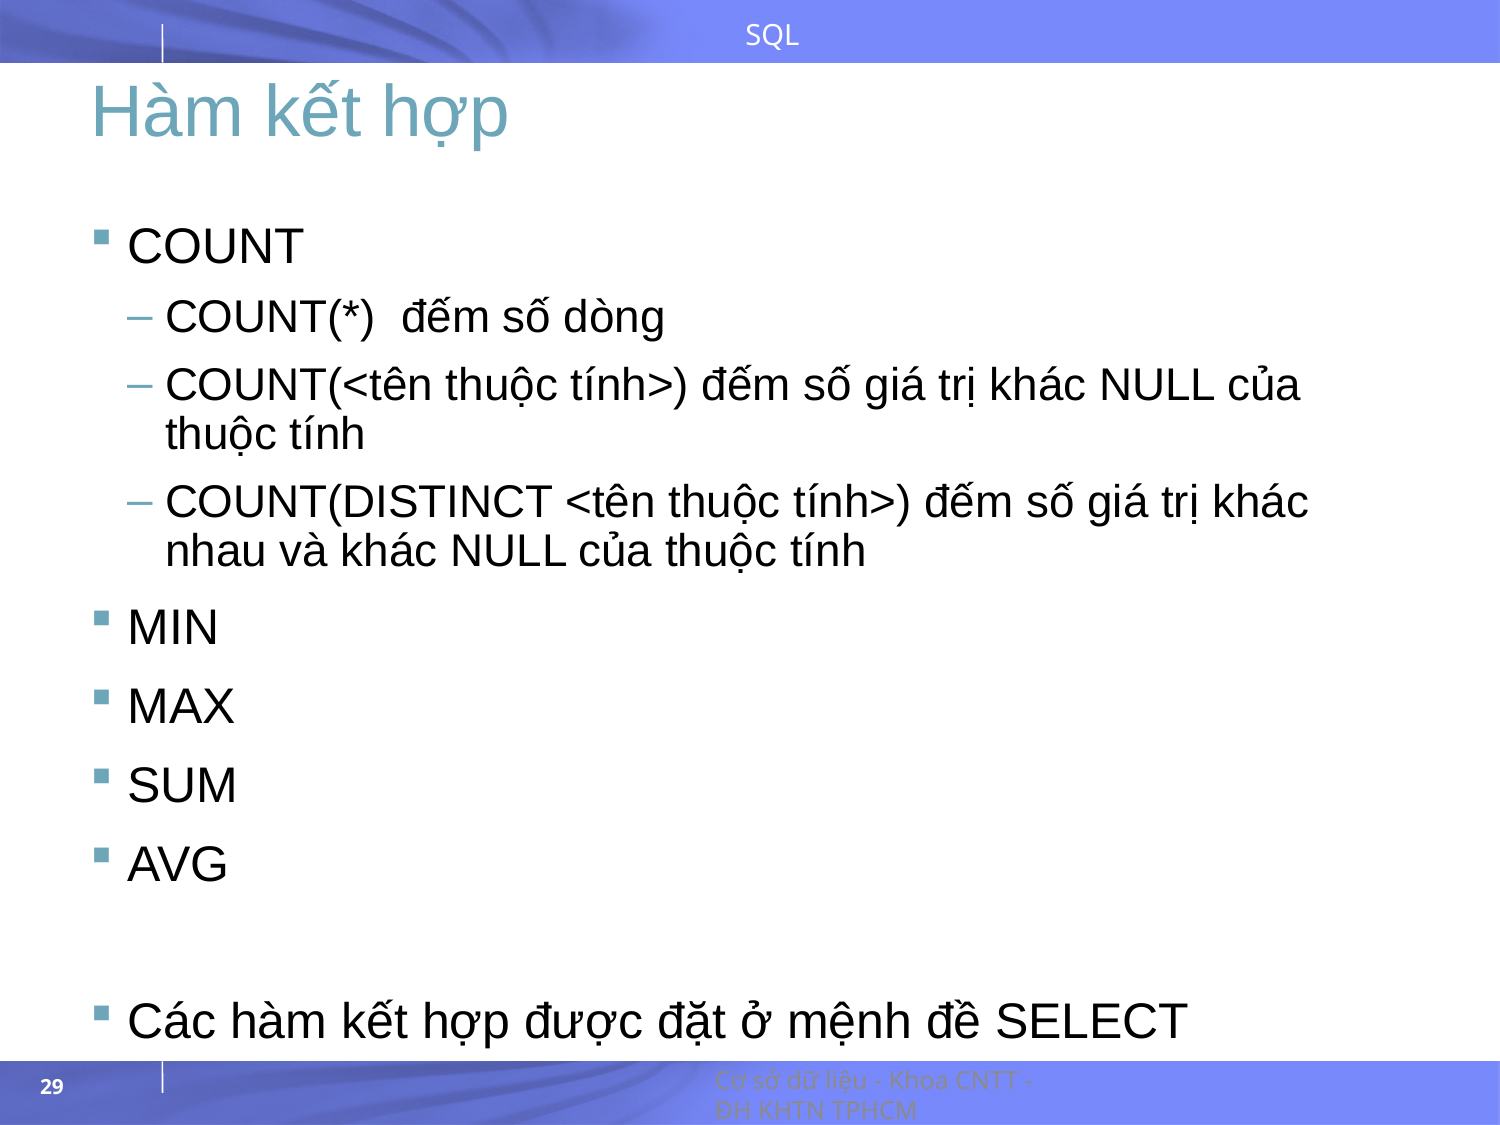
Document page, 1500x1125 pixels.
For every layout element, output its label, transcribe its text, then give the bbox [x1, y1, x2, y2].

picture [0, 0, 1500, 63]
title Hàm kết hợp [75, 58, 1463, 160]
slide_number 29 [25, 1066, 191, 1120]
list COUNT COUNT(*) đếm số dòng COUNT(<tên thuộc tính>) đếm số giá trị khác NULL của thuộc tính COUNT(DISTINCT <tên thuộc tính>) đếm số giá trị khác nhau và khác NULL của thuộc tính MIN MAX SUM AVG Các hàm kết hợp được đặt ở mệnh đề SELECT [75, 212, 1425, 1038]
slide_number Cơ sở dữ liệu - Khoa CNTT - ĐH KHTN TPHCM [699, 1065, 1050, 1125]
picture [0, 1061, 1500, 1125]
